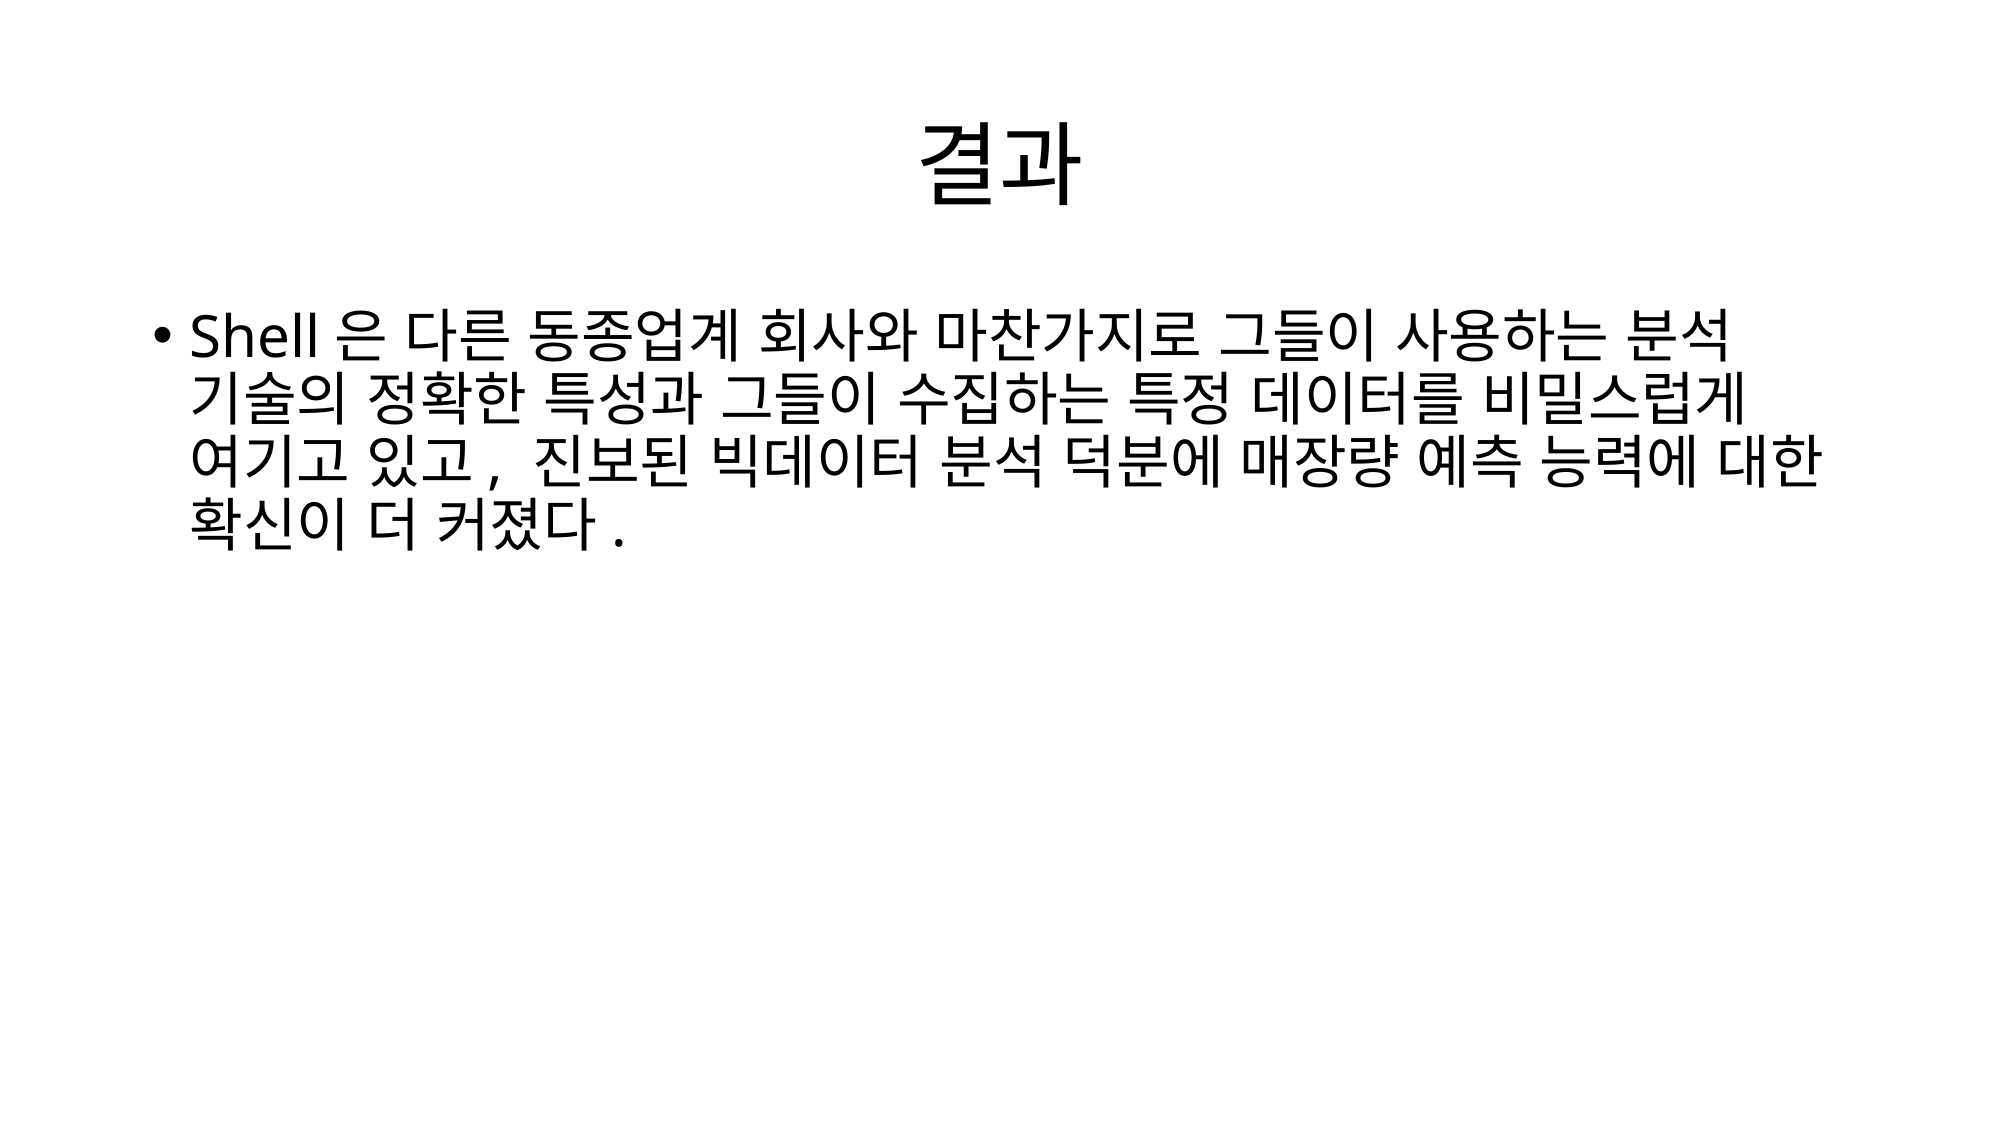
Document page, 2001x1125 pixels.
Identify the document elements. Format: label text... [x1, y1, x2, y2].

list Shell은 다른 동종업계 회사와 마찬가지로 그들이 사용하는 분석 기술의 정확한 특성과 그들이 수집하는 특정 데이터를 비밀스럽게 여기고 있고, 진보된 빅데이터 분석 덕분에 매장량 예측 능력에 대한 확신이 더 커졌다. [137, 299, 1863, 1014]
title 결과 [137, 59, 1863, 278]
